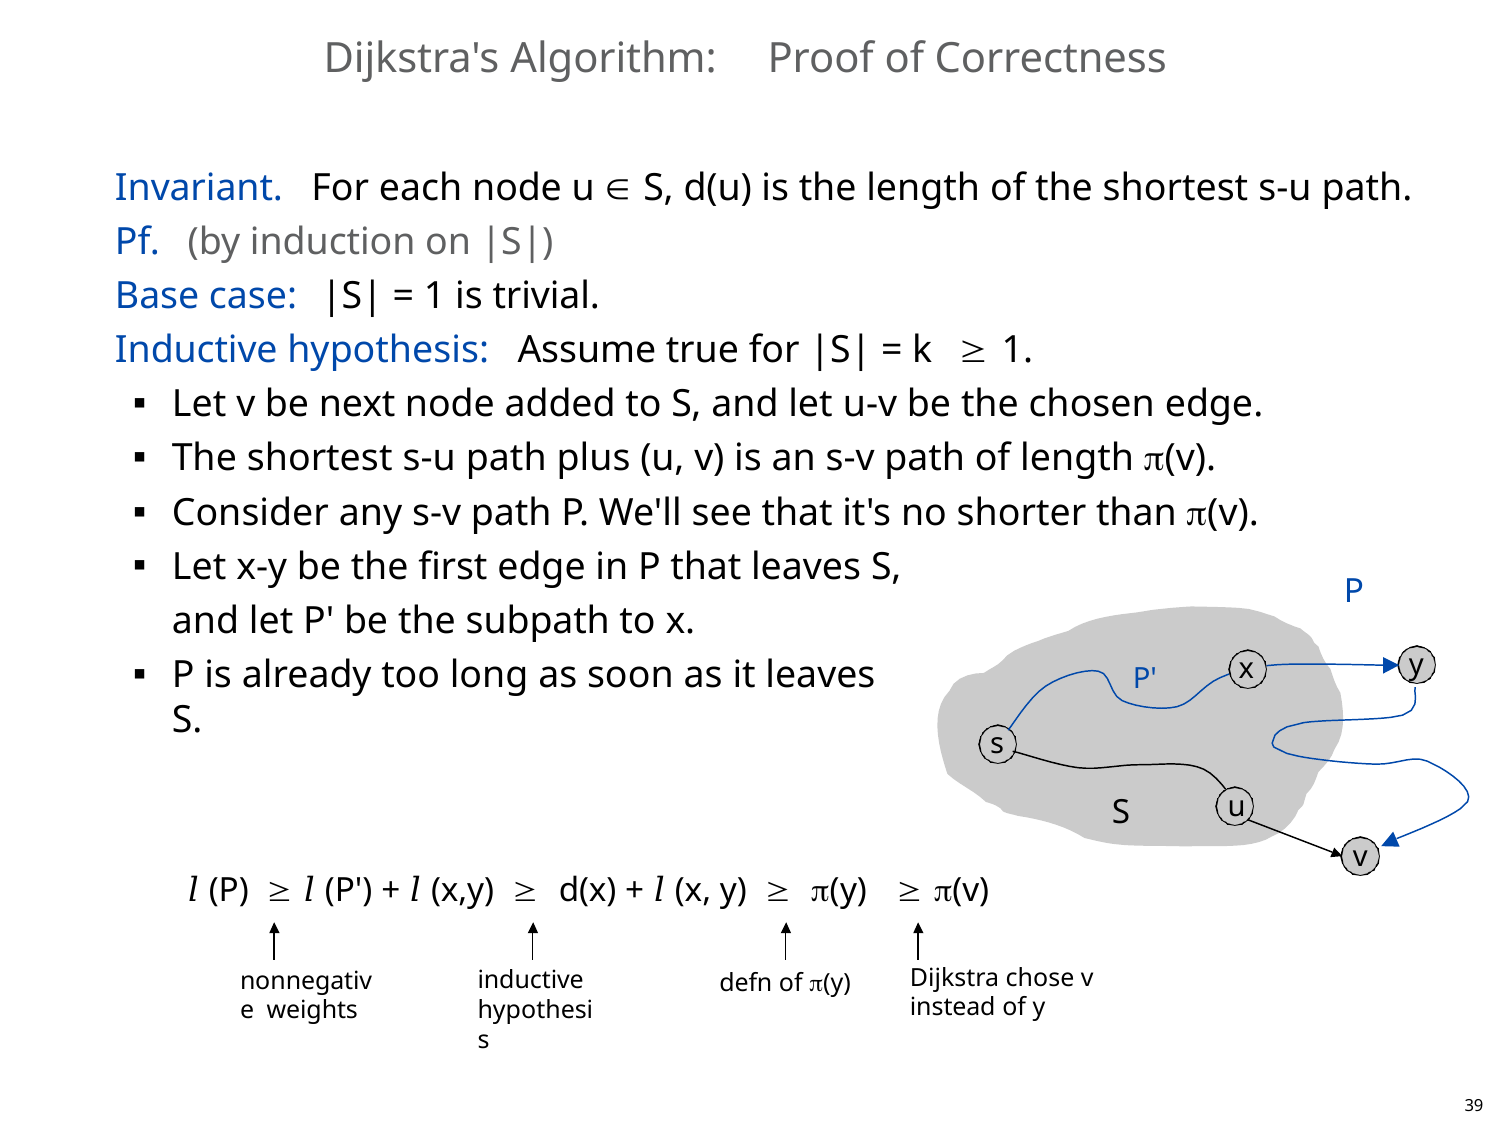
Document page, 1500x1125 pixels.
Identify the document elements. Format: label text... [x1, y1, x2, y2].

picture [1396, 644, 1436, 648]
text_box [527, 921, 539, 960]
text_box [1007, 648, 1470, 847]
text_box P [1341, 567, 1364, 610]
text_box Invariant. For each node u  S, d(u) is the length of the shortest s-u path. Pf. (by induction on |S|) Base case: |S| = 1 is trivial. Inductive hypothesis: Assume true for |S| = k  1. Let v be next node added to S, and let u-v be the chosen edge. The shortest s-u path plus (u, v) is an s-v path of length (v). Consider any s-v path P. We'll see that it's no shorter than (v). Let x-y be the first edge in P that leaves S, [112, 151, 1435, 587]
text_box defn of (y) [717, 964, 863, 997]
text_box [1022, 606, 1319, 647]
text_box nonnegative weights [237, 961, 379, 1024]
text_box 𝑙 (P)  𝑙 (P') + 𝑙 (x,y)  d(x) + 𝑙 (x, y)  (y) [184, 866, 879, 909]
slide_number 39 [1458, 1091, 1492, 1125]
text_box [268, 921, 280, 960]
picture [977, 723, 1007, 764]
picture [1340, 847, 1380, 876]
text_box inductive hypothesis [475, 961, 605, 1054]
text_box and let P' be the subpath to x. P is already too long as soon as it leaves S. [131, 585, 914, 741]
text_box  (v) Dijkstra chose v instead of y [894, 866, 1104, 1021]
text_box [780, 921, 792, 960]
text_box [937, 660, 1002, 811]
title Dijkstra's Algorithm: Proof of Correctness [321, 28, 1179, 151]
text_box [912, 921, 924, 960]
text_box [1246, 818, 1343, 858]
picture [1215, 786, 1254, 826]
